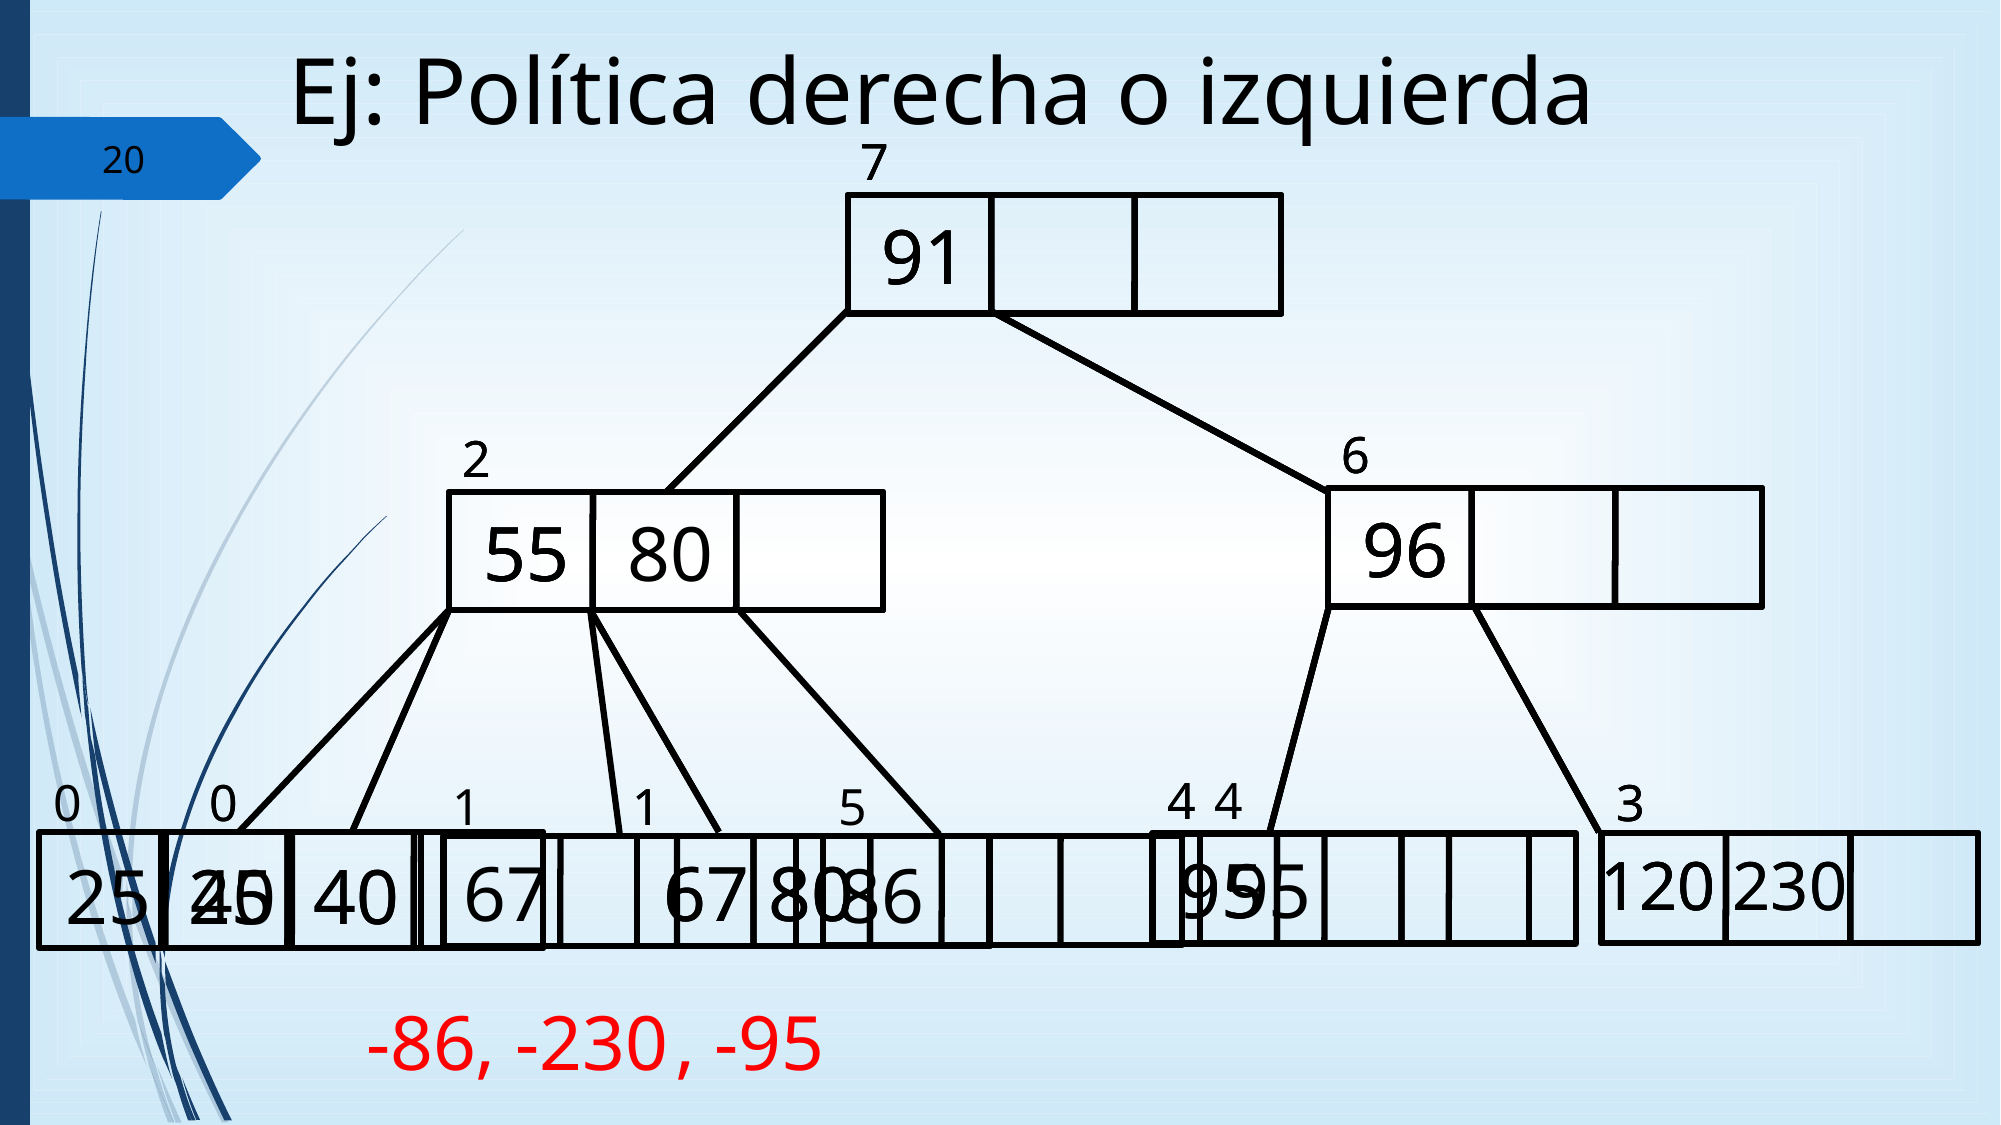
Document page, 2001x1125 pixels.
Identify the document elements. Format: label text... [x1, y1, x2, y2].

text_box Ej: Política derecha o izquierda [273, 35, 1891, 125]
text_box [38, 128, 156, 962]
text_box -86 [332, 996, 460, 1099]
text_box , -95 [660, 996, 930, 1099]
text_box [160, 128, 2001, 955]
text_box , -230 [460, 996, 660, 1099]
